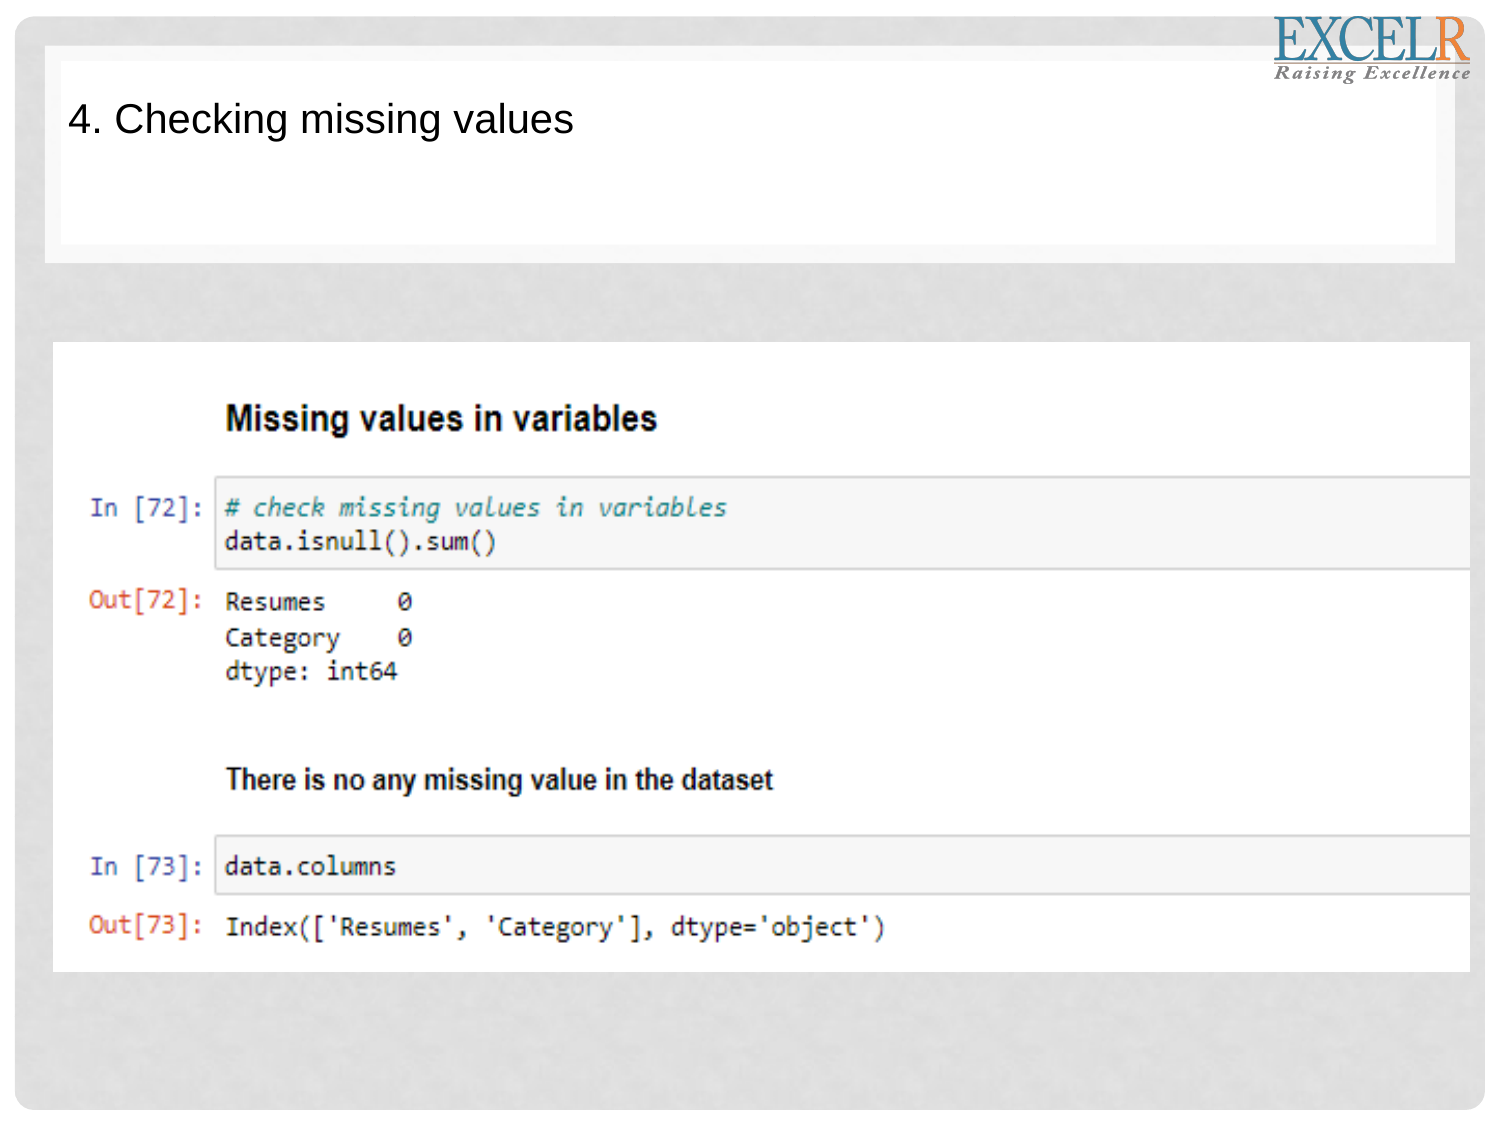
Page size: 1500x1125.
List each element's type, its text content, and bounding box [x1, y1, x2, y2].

text_box 4. Checking missing values [53, 83, 711, 149]
picture [14, 16, 1485, 1110]
